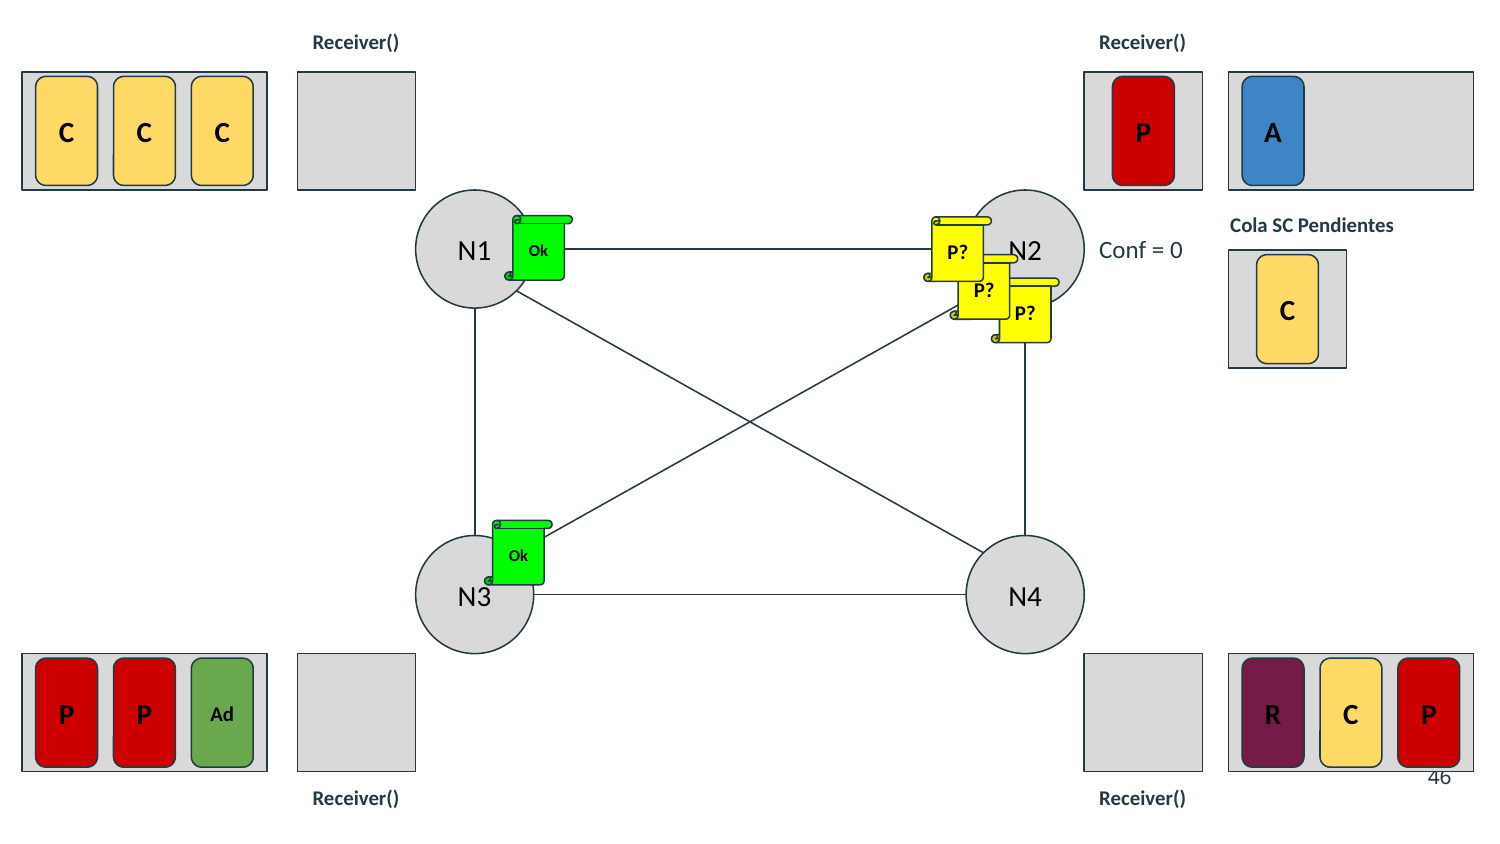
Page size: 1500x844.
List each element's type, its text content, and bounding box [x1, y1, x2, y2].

text_box N3 [415, 535, 534, 654]
text_box C [113, 76, 176, 186]
text_box R [1242, 658, 1304, 768]
slide_number ‹#› [1376, 772, 1467, 810]
text_box C [1320, 658, 1382, 768]
text_box C [1256, 254, 1319, 364]
text_box [1228, 250, 1347, 369]
text_box N1 [415, 189, 525, 309]
text_box [21, 653, 267, 772]
text_box [1084, 653, 1203, 771]
text_box Ok [504, 215, 573, 281]
text_box P [1112, 76, 1175, 186]
text_box Receiver() [297, 771, 416, 822]
text_box P [35, 658, 98, 768]
text_box Cola SC Pendientes [1215, 199, 1487, 250]
text_box Ad [191, 658, 254, 768]
text_box [297, 653, 416, 771]
text_box [1228, 653, 1474, 772]
text_box Receiver() [1084, 771, 1203, 822]
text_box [516, 290, 984, 554]
text_box C [191, 76, 254, 186]
text_box Receiver() [1084, 16, 1203, 67]
text_box [21, 71, 267, 190]
text_box N4 [966, 535, 1085, 654]
text_box Receiver() [297, 16, 416, 67]
text_box P? [958, 254, 1018, 320]
text_box P [1397, 658, 1460, 768]
text_box Conf = 0 [1084, 218, 1203, 279]
text_box Ok [484, 520, 545, 585]
text_box A [1242, 76, 1304, 186]
text_box C [35, 76, 98, 186]
text_box [297, 71, 416, 190]
text_box P? [991, 278, 1060, 343]
text_box P? [923, 216, 992, 282]
text_box [1228, 71, 1474, 190]
text_box P [113, 658, 176, 768]
text_box [1084, 71, 1203, 190]
text_box N2 [976, 189, 1084, 302]
